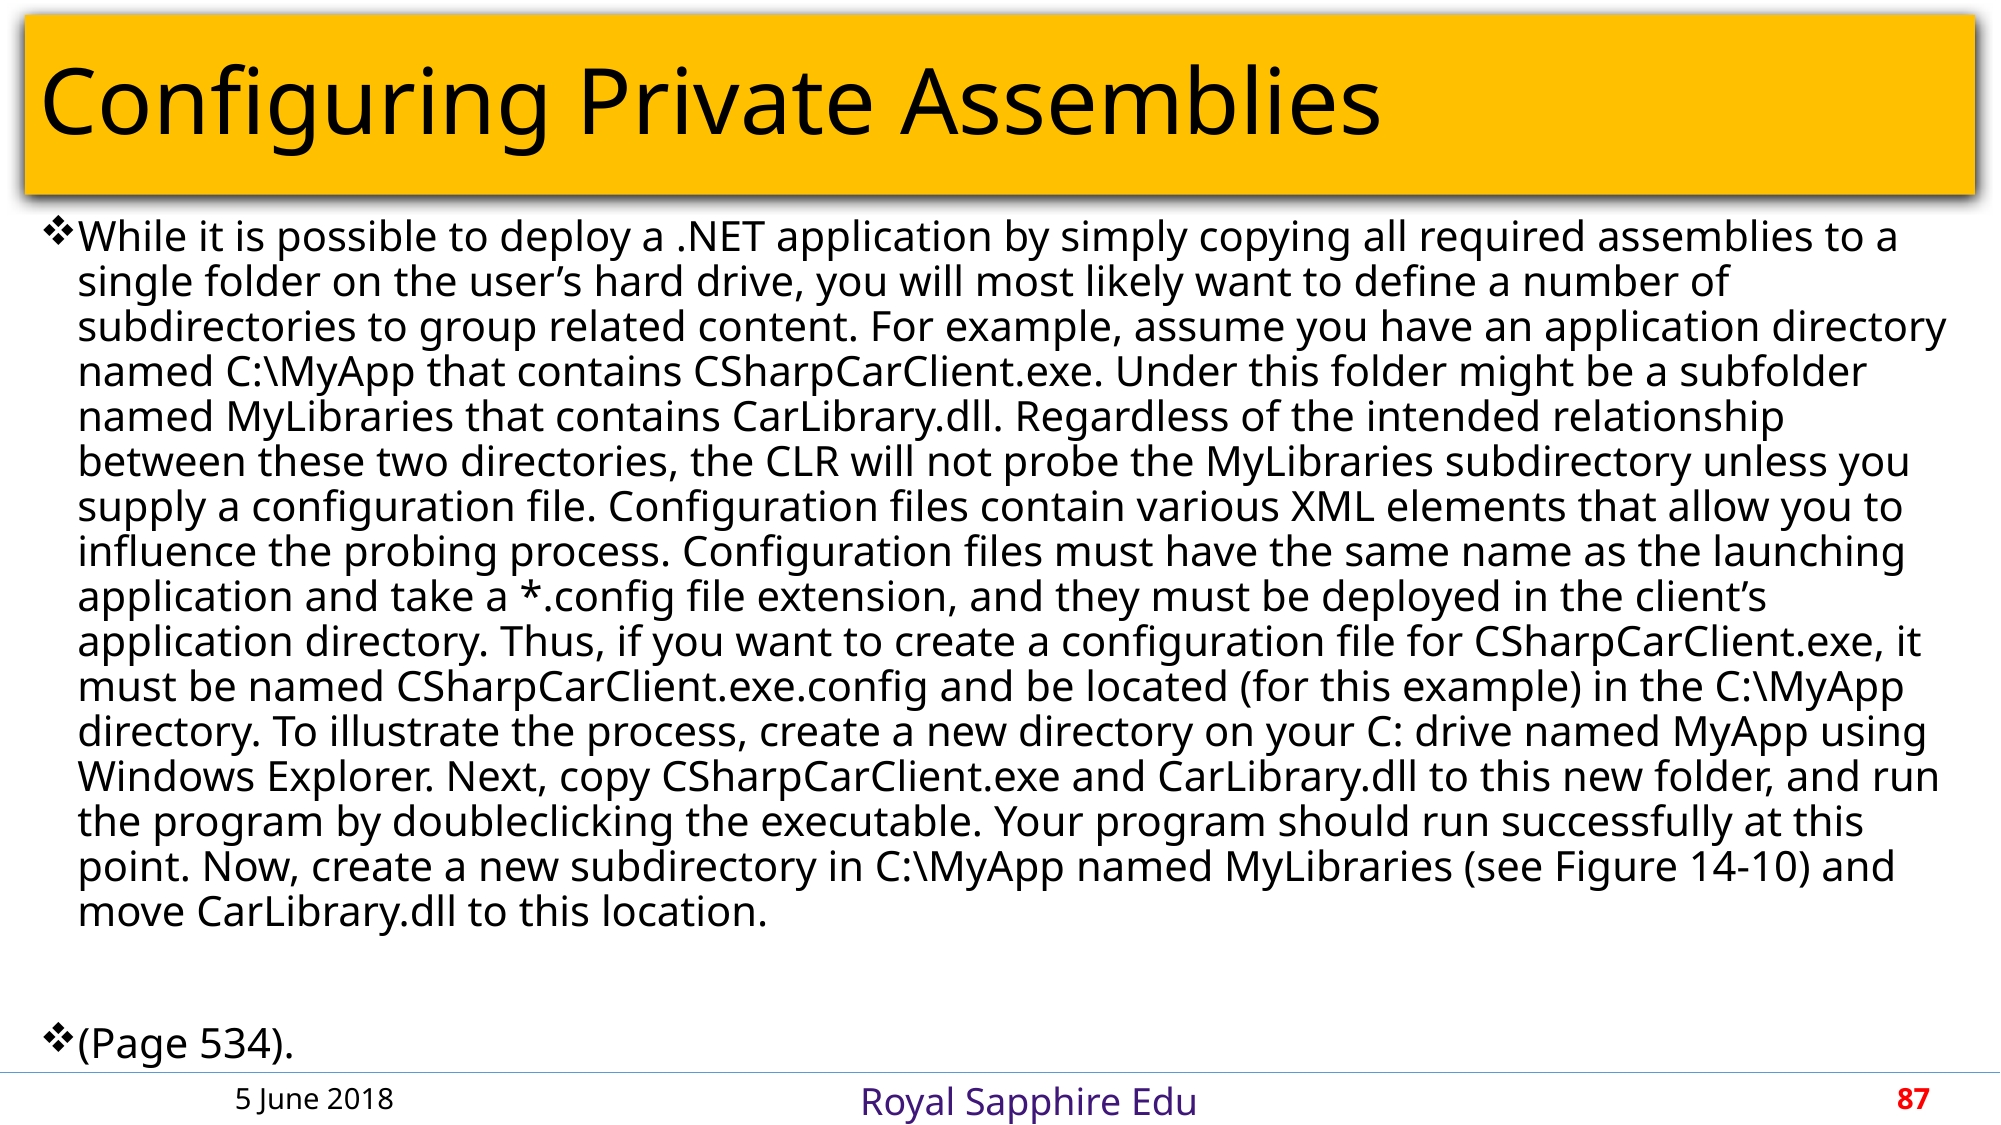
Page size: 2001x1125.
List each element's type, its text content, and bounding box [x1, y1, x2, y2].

slide_number 87 [1495, 1072, 1946, 1115]
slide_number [220, 1072, 671, 1115]
list While it is possible to deploy a .NET application by simply copying all required assemblies to a single folder on the user’s hard drive, you will most likely want to define a number of subdirectories to group related content. For example, assume you have an application directory named C:\MyApp that contains CSharpCarClient.exe. Under this folder might be a subfolder named MyLibraries that contains CarLibrary.dll. Regardless of the intended relationship between these two directories, the CLR will not probe the MyLibraries subdirectory unless you supply a configuration file. Configuration files contain various XML elements that allow you to influence the probing process. Configuration files must have the same name as the launching application and take a *.config file extension, and they must be deployed in the client’s application directory. Thus, if you want to create a configuration file for CSharpCarClient.exe, it must be named CSharpCarClient.exe.config and be located (for this example) in the C:\MyApp directory. To illustrate the process, create a new directory on your C: drive named MyApp using Windows Explorer. Next, copy CSharpCarClient.exe and CarLibrary.dll to this new folder, and run the program by doubleclicking the executable. Your program should run successfully at this point. Now, create a new subdirectory in C:\MyApp named MyLibraries (see Figure 14-10) and move CarLibrary.dll to this location. (Page 534). [24, 208, 1975, 1063]
title Configuring Private Assemblies [24, 14, 1975, 195]
